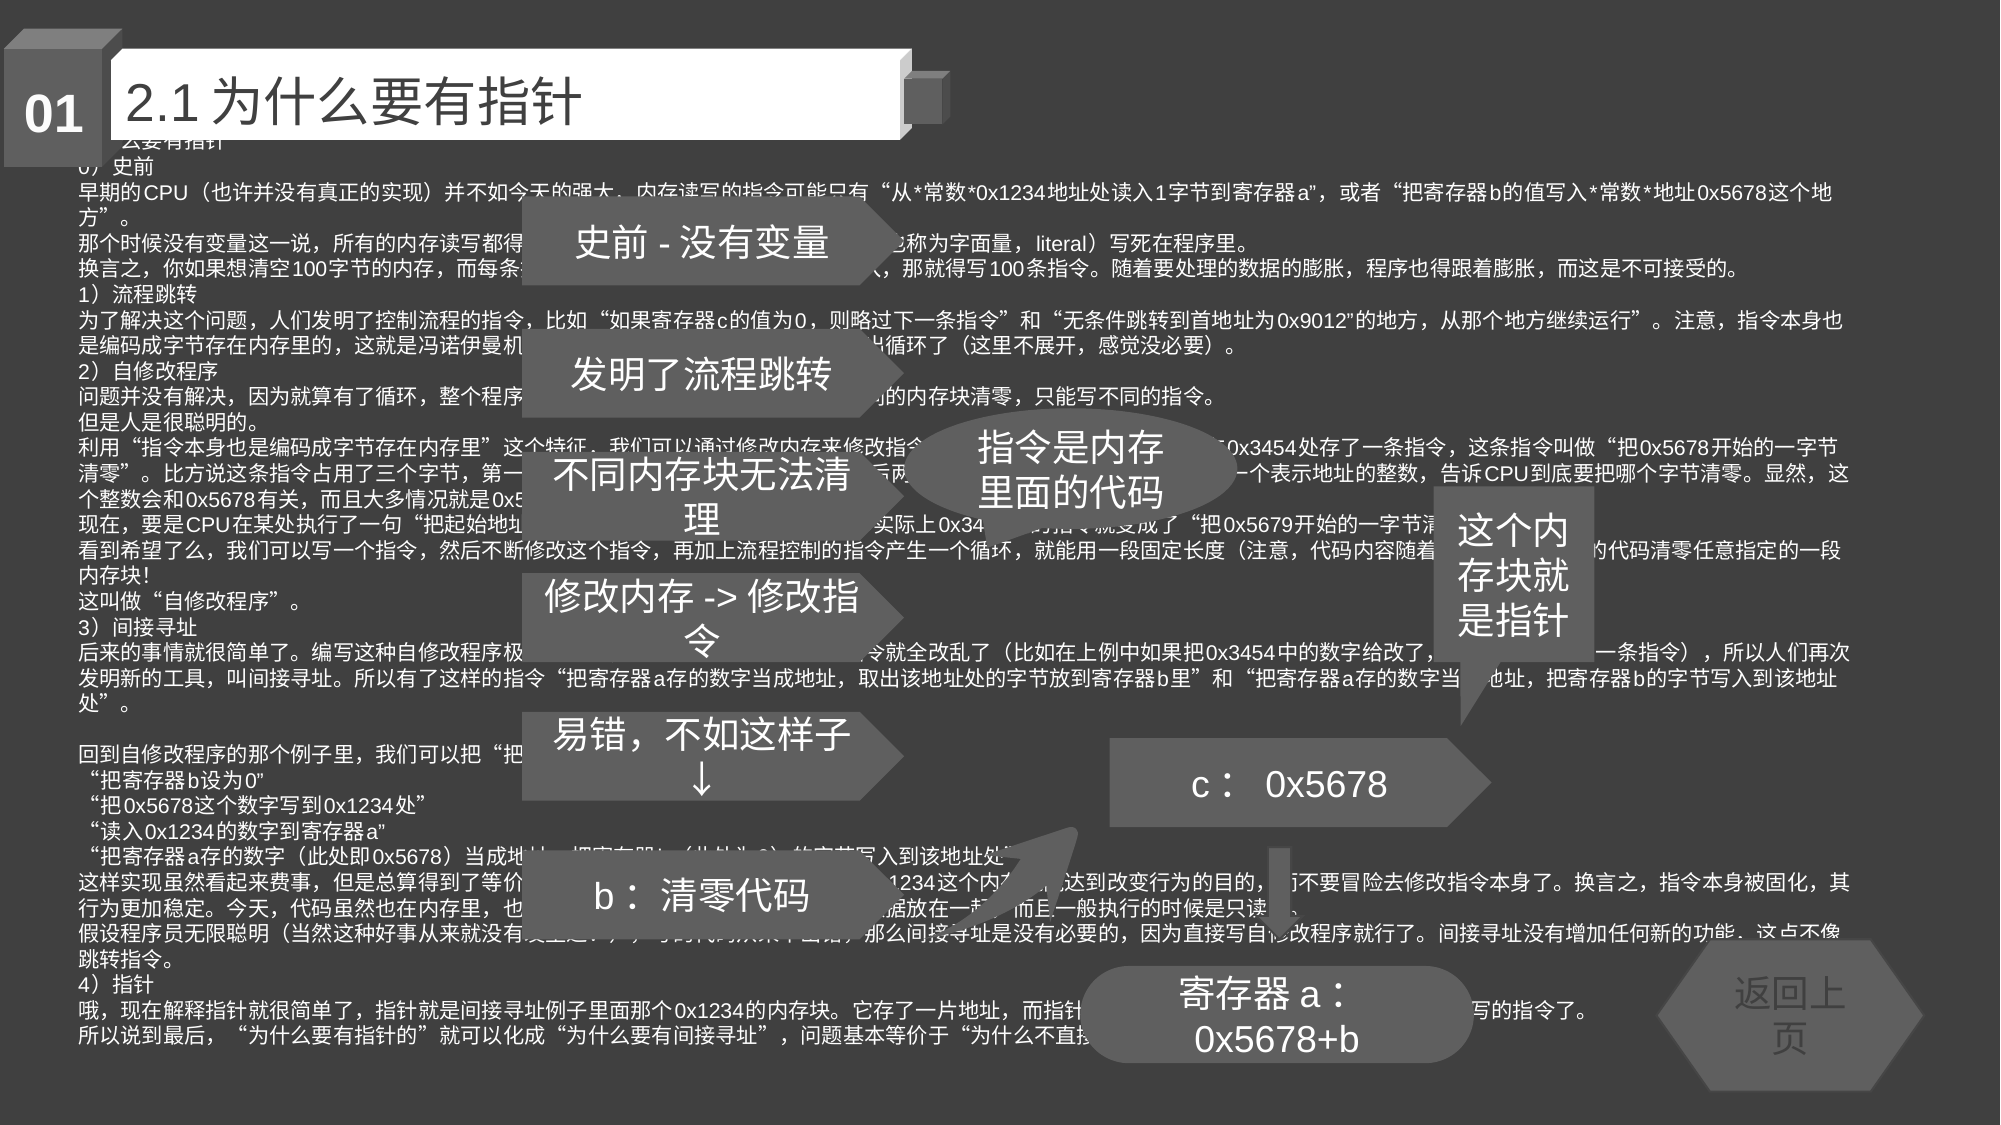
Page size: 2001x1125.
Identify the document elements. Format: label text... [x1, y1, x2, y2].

text_box [3, 28, 123, 70]
text_box 2.1为什么要有指针 [110, 48, 912, 140]
text_box 易错，不如这样子↓ [521, 710, 906, 802]
text_box 指令是内存里面的代码 [903, 407, 1239, 550]
text_box 不同内存块无法清理 [521, 450, 906, 542]
text_box 发明了流程跳转 [521, 327, 906, 419]
text_box [3, 140, 123, 167]
text_box 寄存器a：0x5678+b [1079, 964, 1475, 1065]
text_box b：清零代码 [521, 849, 906, 941]
text_box [921, 825, 1079, 941]
text_box 返回上页 [1655, 938, 1926, 1093]
text_box [904, 70, 951, 125]
text_box 01 [3, 70, 105, 152]
text_box 修改内存->修改指令 [521, 572, 906, 664]
text_box [1253, 846, 1306, 941]
text_box 这个内存块就是指针 [1432, 485, 1596, 730]
text_box 为什么要有指针 0）史前 早期的CPU（也许并没有真正的实现）并不如今天的强大，内存读写的指令可能只有“从*常数*0x1234地址处读入1字节到寄存器a”，或者“把寄存器b的值写入*常数*地址0x5678这个地方”。 那个时候没有变量这一说，所有的内存读写都得指定好常数，也就是得把具体的数字（也称为字面量，literal）写死在程序里。 换言之，你如果想清空100字节的内存，而每条指令只能对内存中某一个字节进行写入，那就得写100条指令。随着要处理的数据的膨胀，程序也得跟着膨胀，而这是不可接受的。 1）流程跳转 为了解决这个问题，人们发明了控制流程的指令，比如“如果寄存器c的值为0，则略过下一条指令”和“无条件跳转到首地址为0x9012”的地方，从那个地方继续运行”。注意，指令本身也是编码成字节存在内存里的，这就是冯诺伊曼机器最优雅的地方。这时候我们可以写出循环了（这里不展开，感觉没必要）。 2）自修改程序 问题并没有解决，因为就算有了循环，整个程序还是只能写常量，所以如果想要对不同的内存块清零，只能写不同的指令。 但是人是很聪明的。 利用“指令本身也是编码成字节存在内存里”这个特征，我们可以通过修改内存来修改指令，继而修改行为。举例来说，在0x3454处存了一条指令，这条指令叫做“把0x5678开始的一字节清零”。比方说这条指令占用了三个字节，第一个字节告诉CPU这是一条清零指令，后两个字节（0x3455和0x3456）存了一个表示地址的整数，告诉CPU到底要把哪个字节清零。显然，这个整数会和0x5678有关，而且大多情况就是0x5678。 现在，要是CPU在某处执行了一句“把起始地址为0x3455的那个2字节数自增1”，那实际上0x3454处的指令就变成了“把0x5679开始的一字节清零”！ 看到希望了么，我们可以写一个指令，然后不断修改这个指令，再加上流程控制的指令产生一个循环，就能用一段固定长度（注意，代码内容随着执行并不固定）的代码清零任意指定的一段内存块！ 这叫做“自修改程序”。 3）间接寻址 后来的事情就很简单了。编写这种自修改程序极容易出错，因为稍微改错一个地方指令就全改乱了（比如在上例中如果把0x3454中的数字给改了，就完全变成了另一条指令），所以人们再次发明新的工具，叫间接寻址。所以有了这样的指令“把寄存器a存的数字当成地址，取出该地址处的字节放到寄存器b里”和“把寄存器a存的数字当成地址，把寄存器b的字节写入到该地址处”。 回到自修改程序的那个例子里，我们可以把“把0x5678开始的一字节清零”换成： “把寄存器b设为0” “把0x5678这个数字写到0x1234处” “读入0x1234的数字到寄存器a” “把寄存器a存的数字（此处即0x5678）当成地址，把寄存器b（此处为0）的字节写入到该地址处” 这样实现虽然看起来费事，但是总算得到了等价的功能。另外，我们以后只需要读写0x1234这个内存就能达到改变行为的目的，而不要冒险去修改指令本身了。换言之，指令本身被固化，其行为更加稳定。今天，代码虽然也在内存里，也编码成了一个个字节，但是一般不和数据放在一起，而且一般执行的时候是只读的。 假设程序员无限聪明（当然这种好事从来就没有发生过：），写的代码从来不出错，那么间接寻址是没有必要的，因为直接写自修改程序就行了。间接寻址没有增加任何新的功能，这点不像跳转指令。 4）指针 哦，现在解释指针就很简单了，指针就是间接寻址例子里面那个0x1234的内存块。它存了一片地址，而指针解引用（比如*p）就对应的是间接寻址读写的指令了。 所以说到最后，“为什么要有指针的”就可以化成“为什么要有间接寻址”，问题基本等价于“为什么不直接使用自修改程序”了。 [58, 59, 1877, 1066]
text_box c：0x5678 [1108, 737, 1494, 829]
text_box 史前-没有变量 [521, 195, 906, 287]
